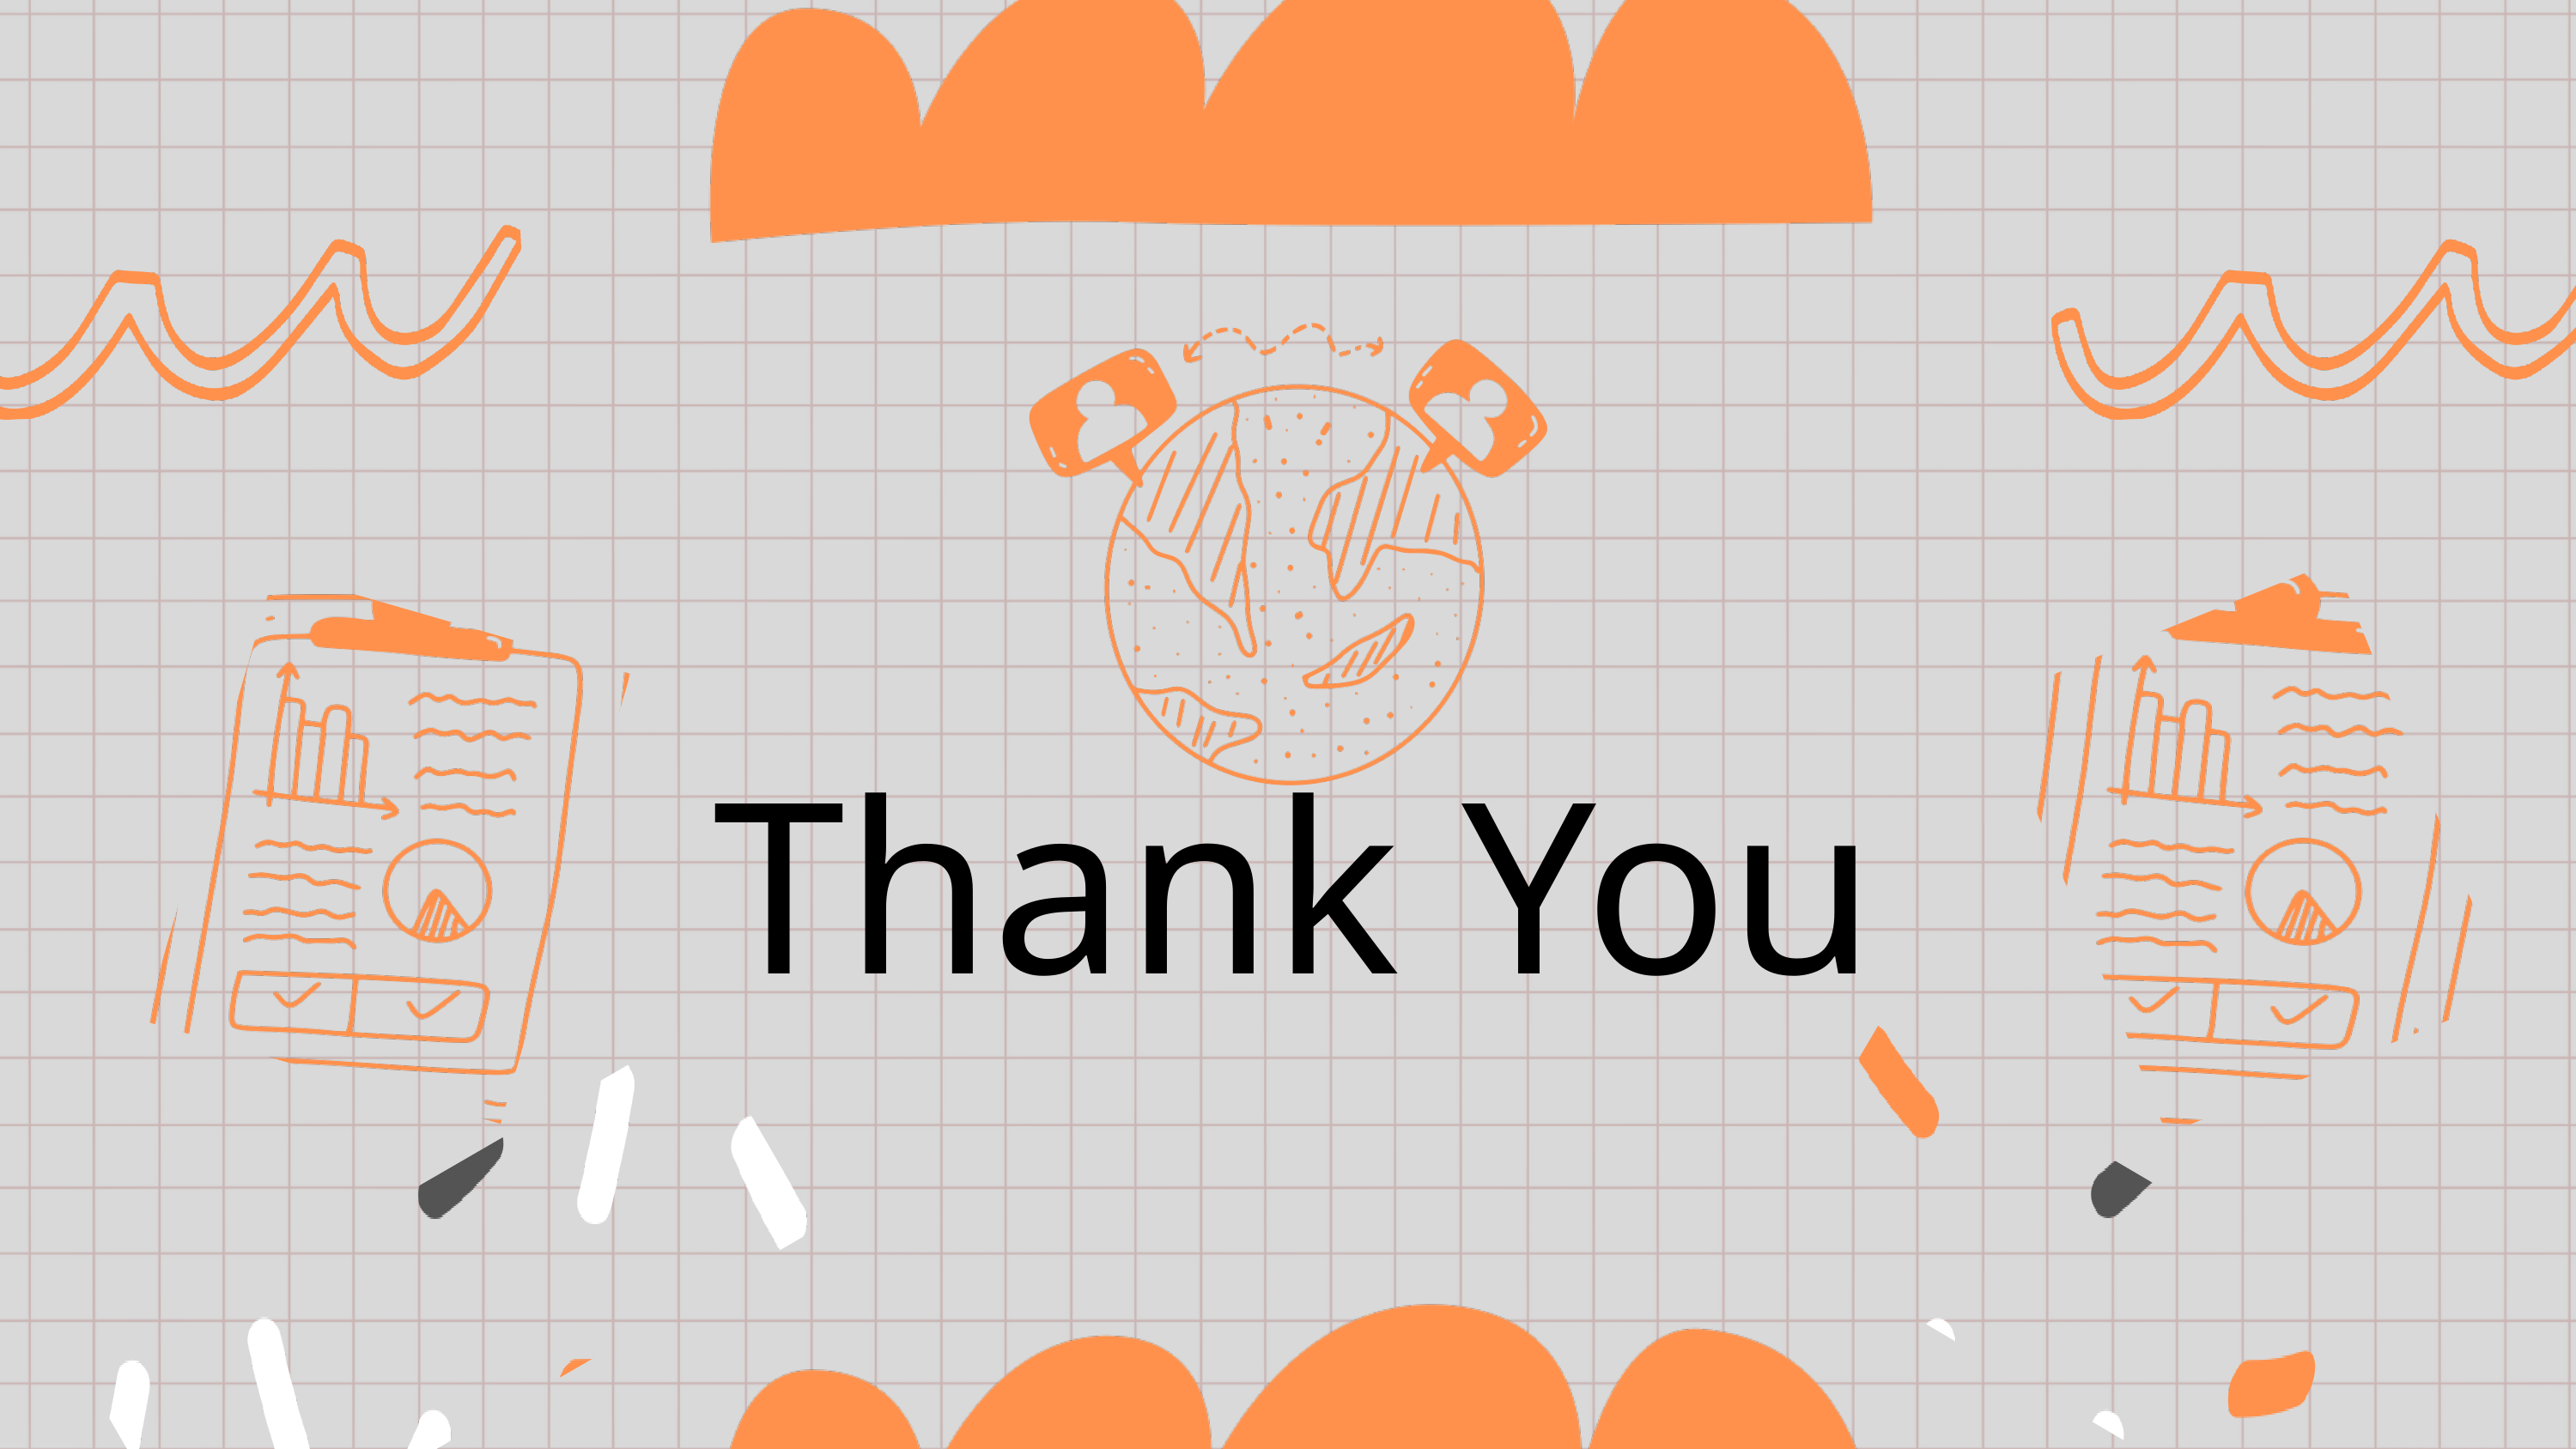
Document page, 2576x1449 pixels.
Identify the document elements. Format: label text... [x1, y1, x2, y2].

text_box [86, 1024, 817, 1449]
text_box [0, 223, 528, 421]
text_box [697, 1292, 1892, 1449]
text_box Thank You [686, 688, 1903, 1022]
text_box [691, 0, 1885, 243]
text_box [2048, 225, 2576, 423]
text_box [1990, 561, 2510, 1134]
text_box [1028, 323, 1548, 789]
text_box [0, 0, 2576, 1449]
text_box [1759, 1022, 2490, 1449]
text_box [144, 571, 631, 1125]
